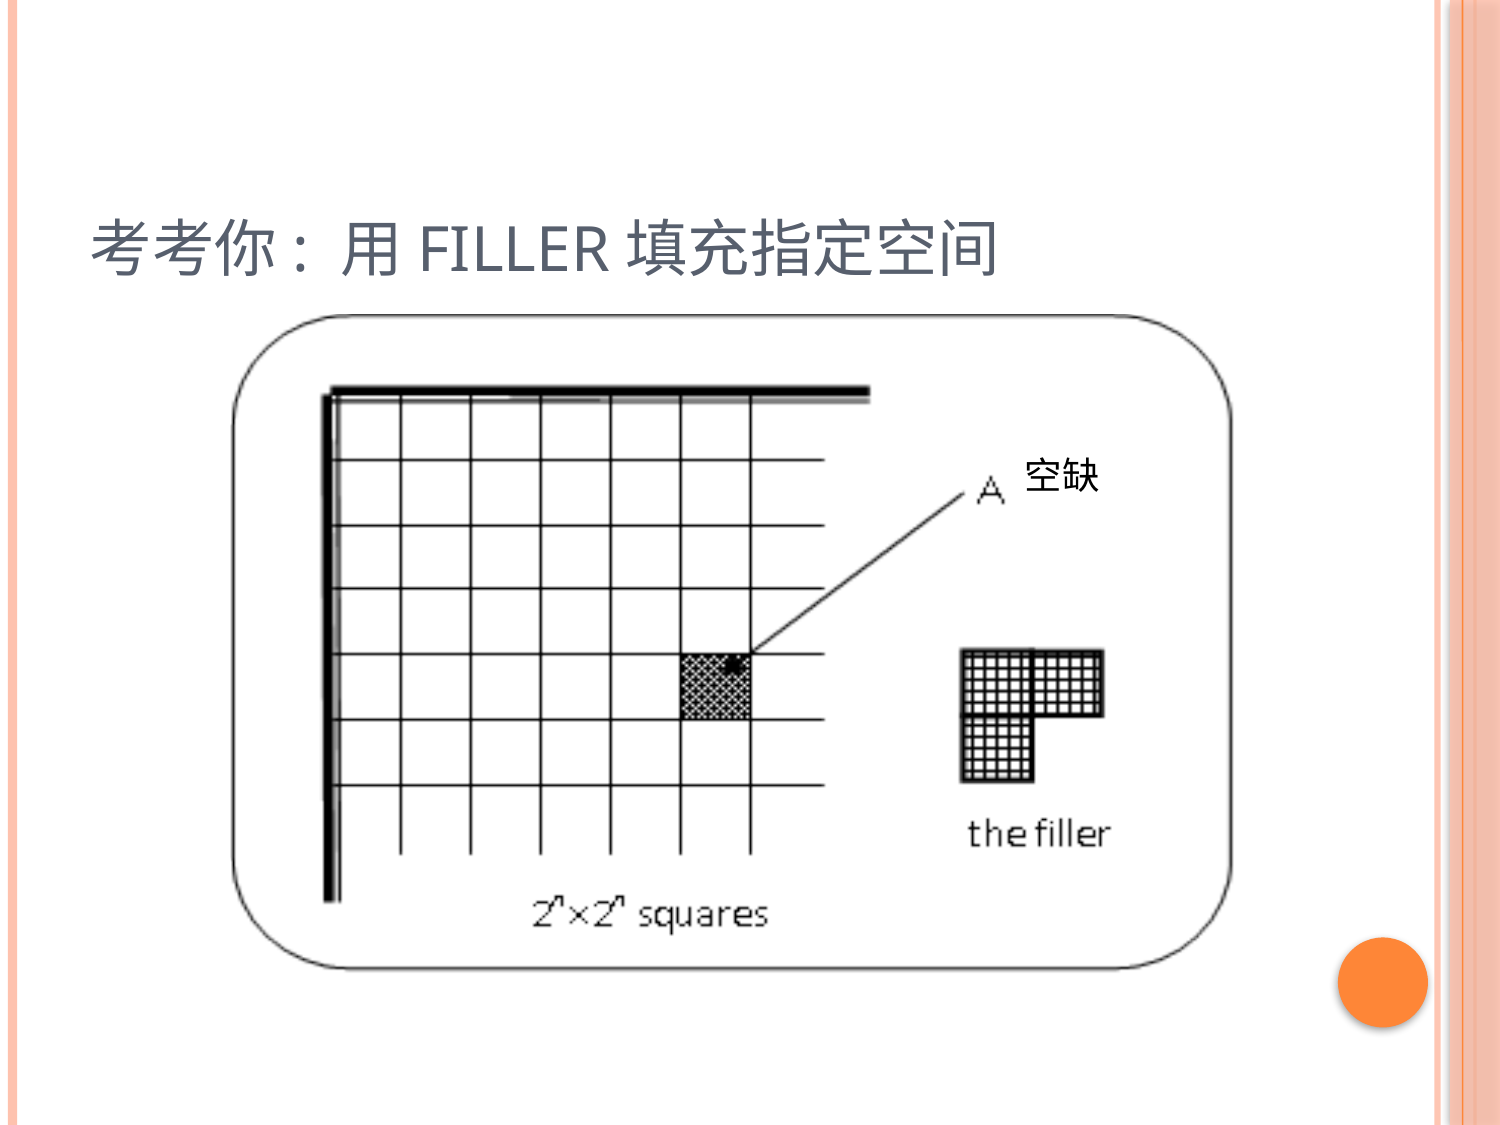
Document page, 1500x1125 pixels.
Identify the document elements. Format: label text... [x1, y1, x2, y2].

title 考考你: 用filler填充指定空间 [75, 115, 1438, 291]
picture [229, 313, 1259, 977]
